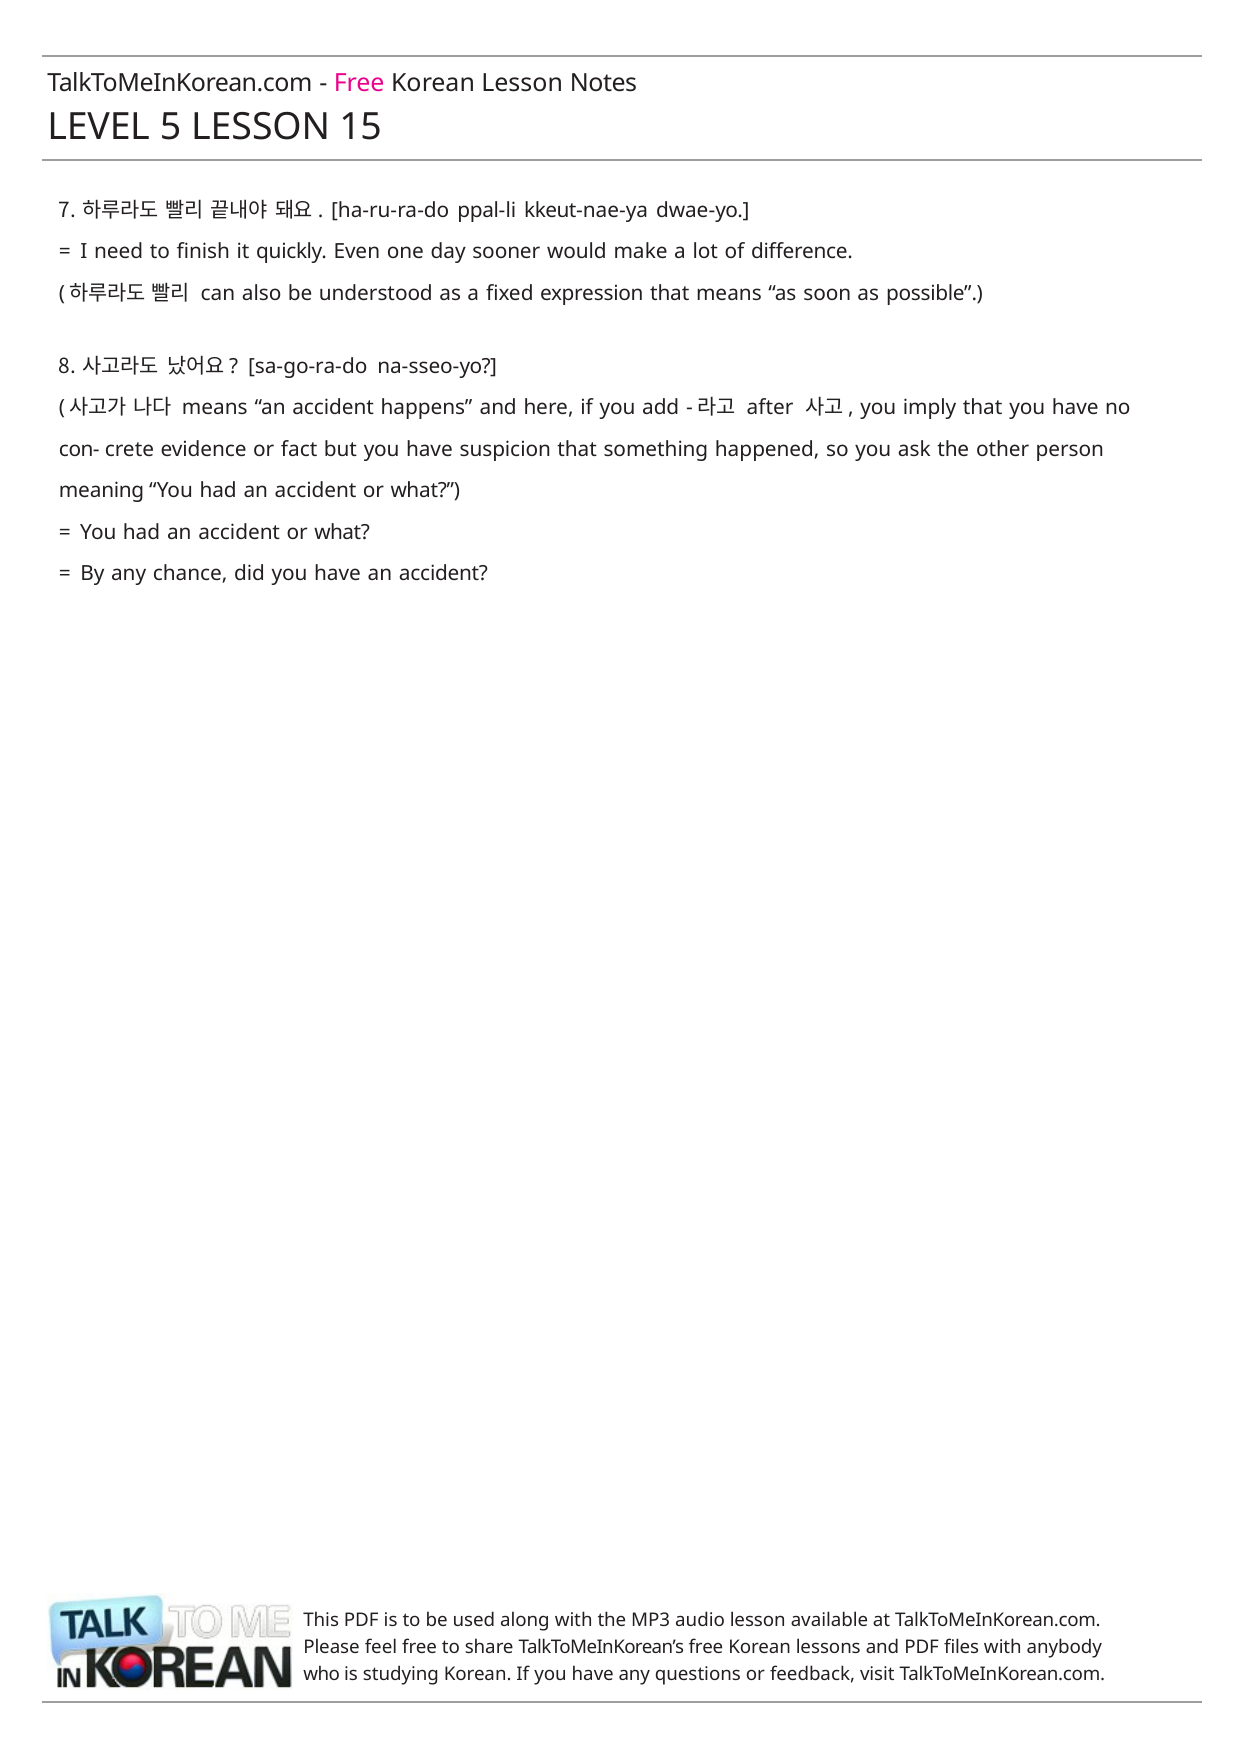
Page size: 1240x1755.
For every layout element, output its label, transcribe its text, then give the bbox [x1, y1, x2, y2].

text_box TalkToMeInKorean.com - Free Korean Lesson Notes LEVEL 5 LESSON 15 하루라도 빨리 끝내야 돼요. [ha-ru-ra-do ppal-li kkeut-nae-ya dwae-yo.] = I need to finish it quickly. Even one day sooner would make a lot of difference. (하루라도 빨리 can also be understood as a fixed expression that means “as soon as possible”.) 사고라도 났어요? [sa-go-ra-do na-sseo-yo?] (사고가 나다 means “an accident happens” and here, if you add -라고 after 사고, you imply that you have no con- crete evidence or fact but you have suspicion that something happened, so you ask the other person meaning “You had an accident or what?”) = You had an accident or what? = By any chance, did you have an accident? [45, 61, 1150, 586]
picture [46, 1593, 293, 1691]
footer This PDF is to be used along with the MP3 audio lesson available at TalkToMeInKorean.com. Please feel free to share TalkToMeInKorean’s free Korean lessons and PDF files with anybody who is studying Korean. If you have any questions or feedback, visit TalkToMeInKorean.com. [301, 1607, 1119, 1755]
